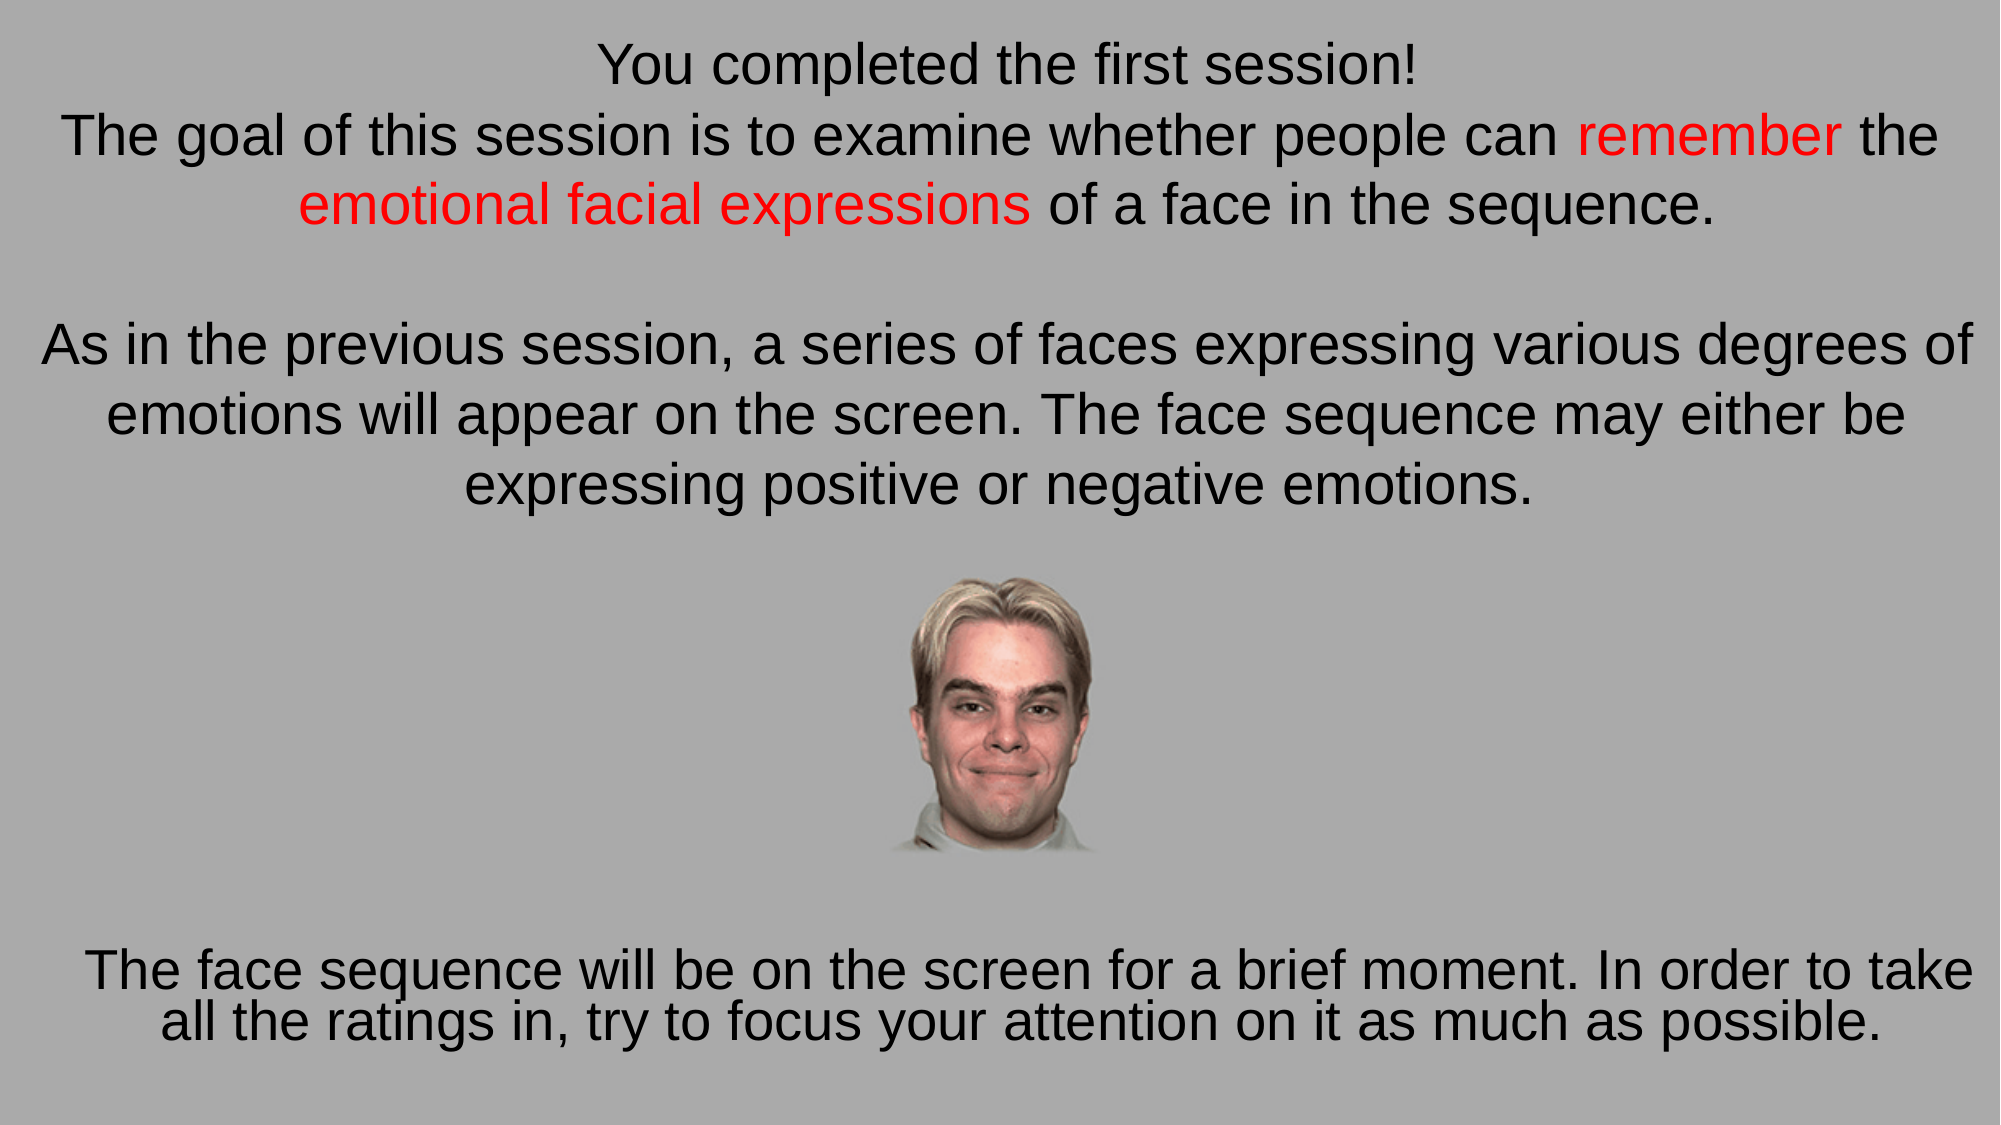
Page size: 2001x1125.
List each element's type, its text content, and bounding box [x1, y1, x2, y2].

title The face sequence will be on the screen for a brief moment. In order to take all the ratings in, try to focus your attention on it as much as possible. [60, 996, 2000, 1060]
text_box You completed the first session! The goal of this session is to examine whether people can remember the emotional facial expressions of a face in the sequence. As in the previous session, a series of faces expressing various degrees of emotions will appear on the screen. The face sequence may either be expressing positive or negative emotions. [0, 19, 2000, 524]
picture [885, 562, 1115, 857]
